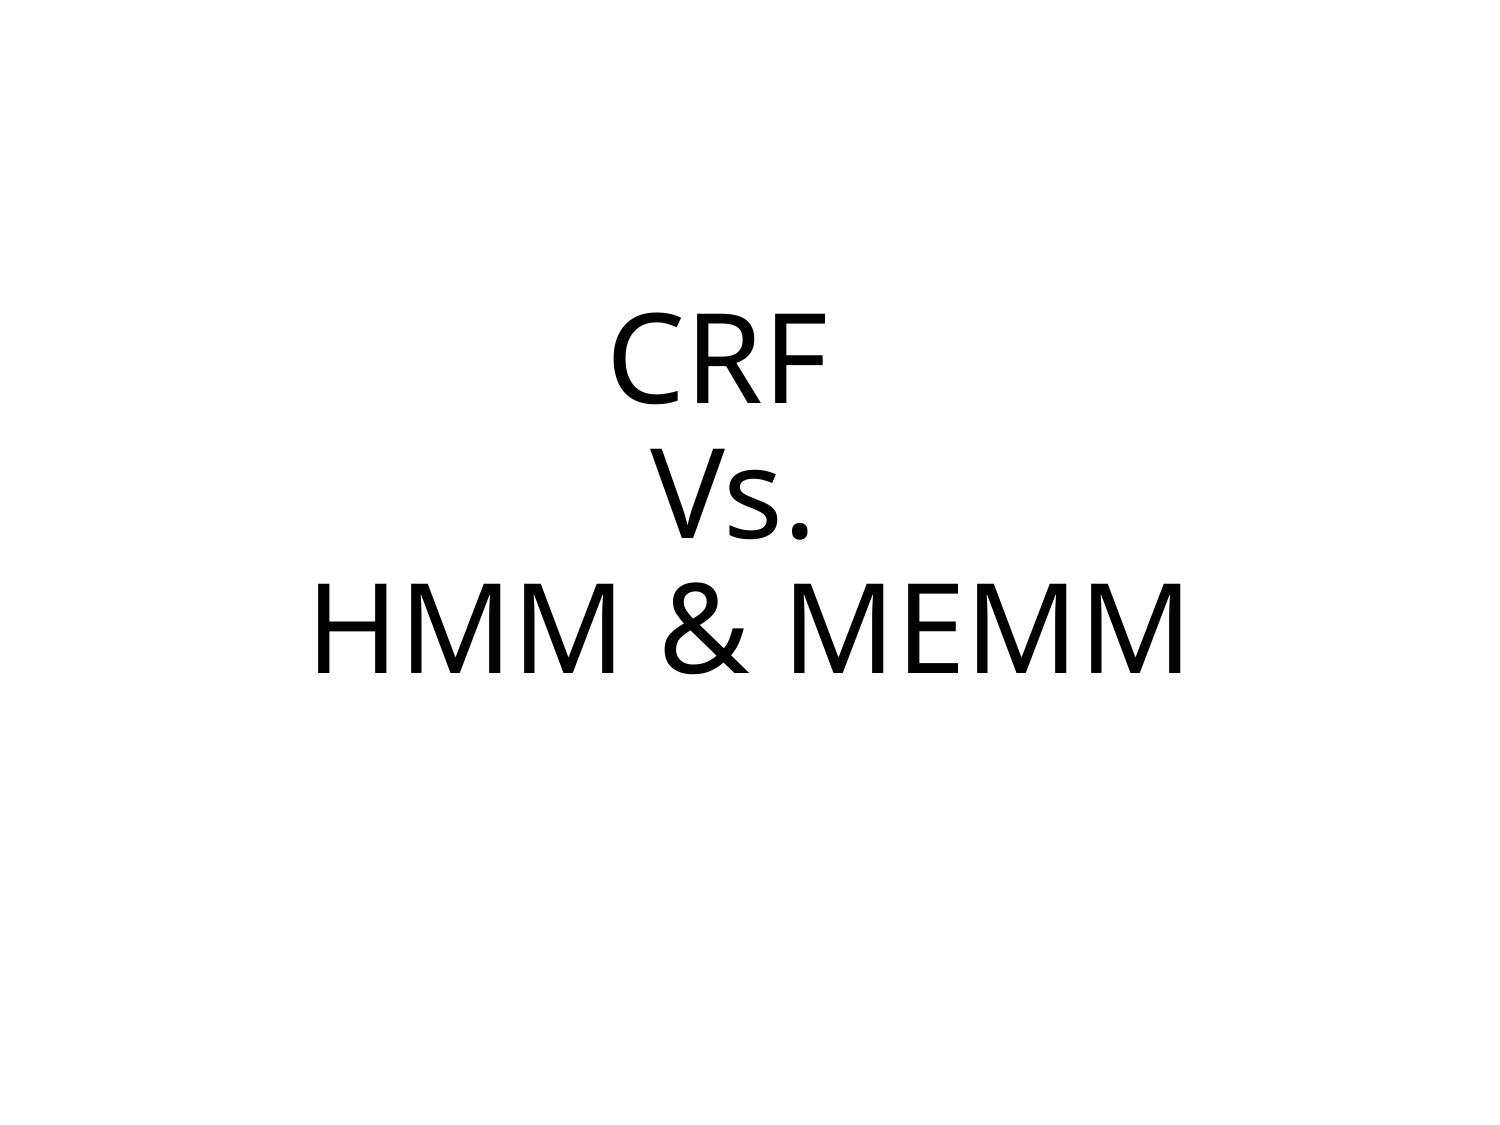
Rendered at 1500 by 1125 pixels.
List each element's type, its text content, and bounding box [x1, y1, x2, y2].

title CRF Vs. HMM & MEMM [187, 278, 1313, 709]
